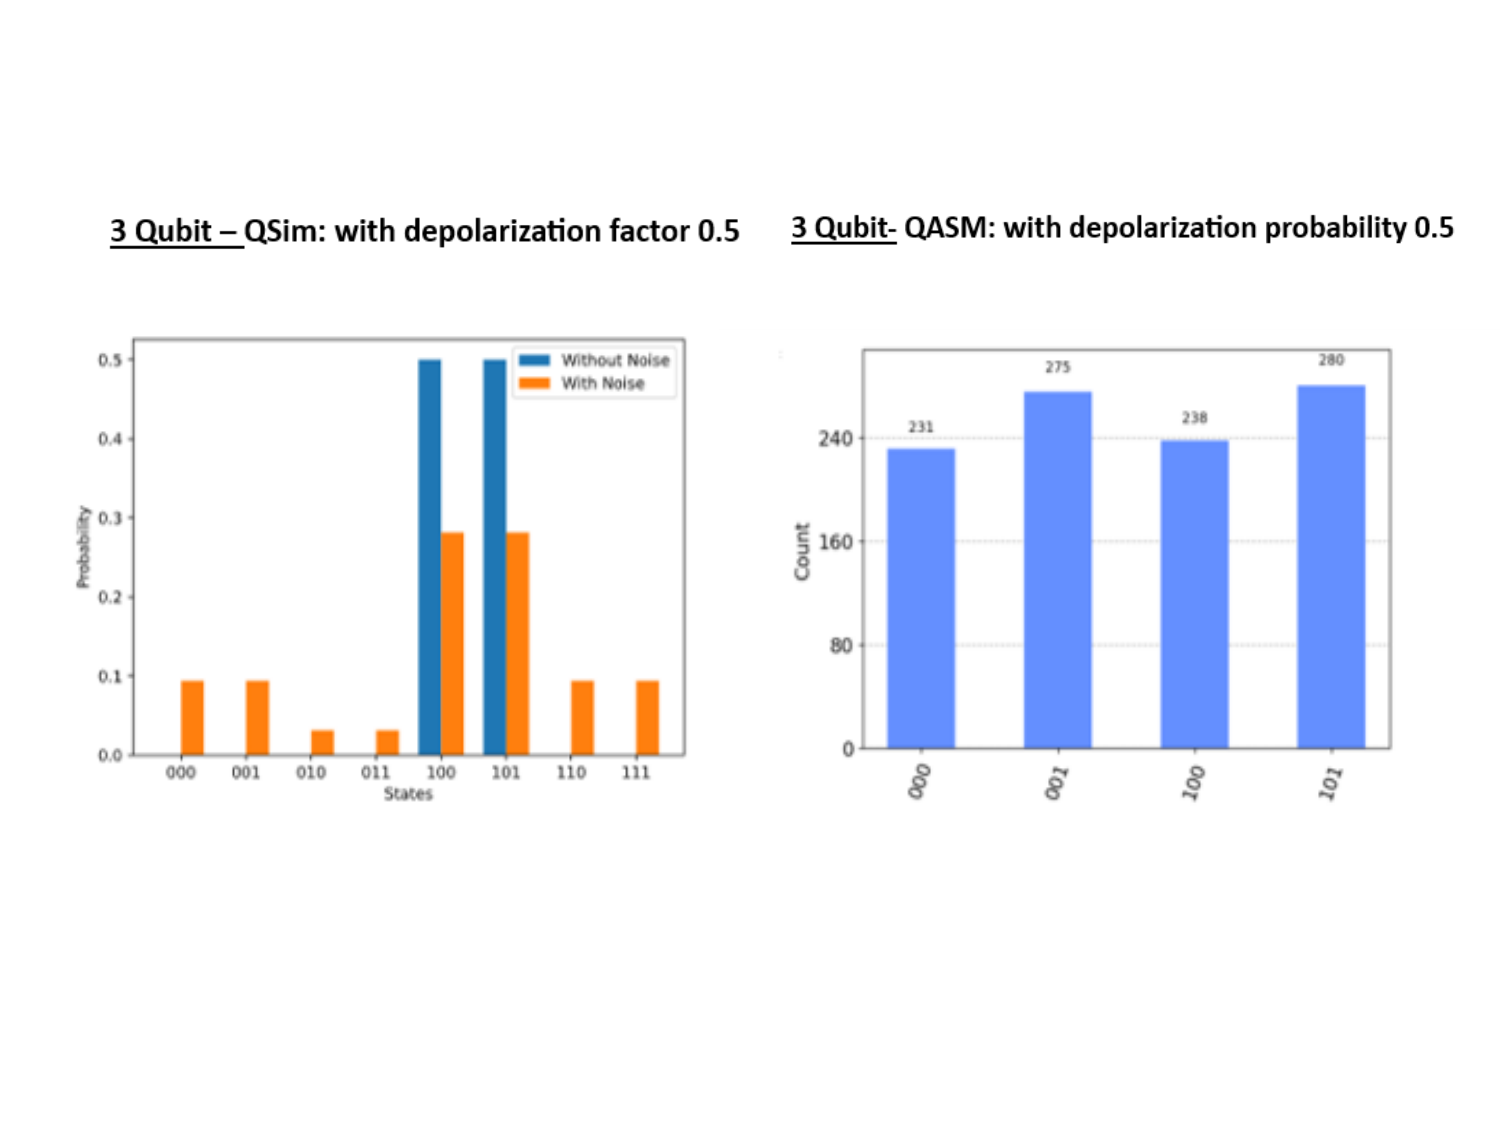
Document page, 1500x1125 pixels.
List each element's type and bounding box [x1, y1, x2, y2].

picture [0, 297, 1500, 810]
picture [103, 193, 748, 252]
picture [775, 197, 1464, 263]
